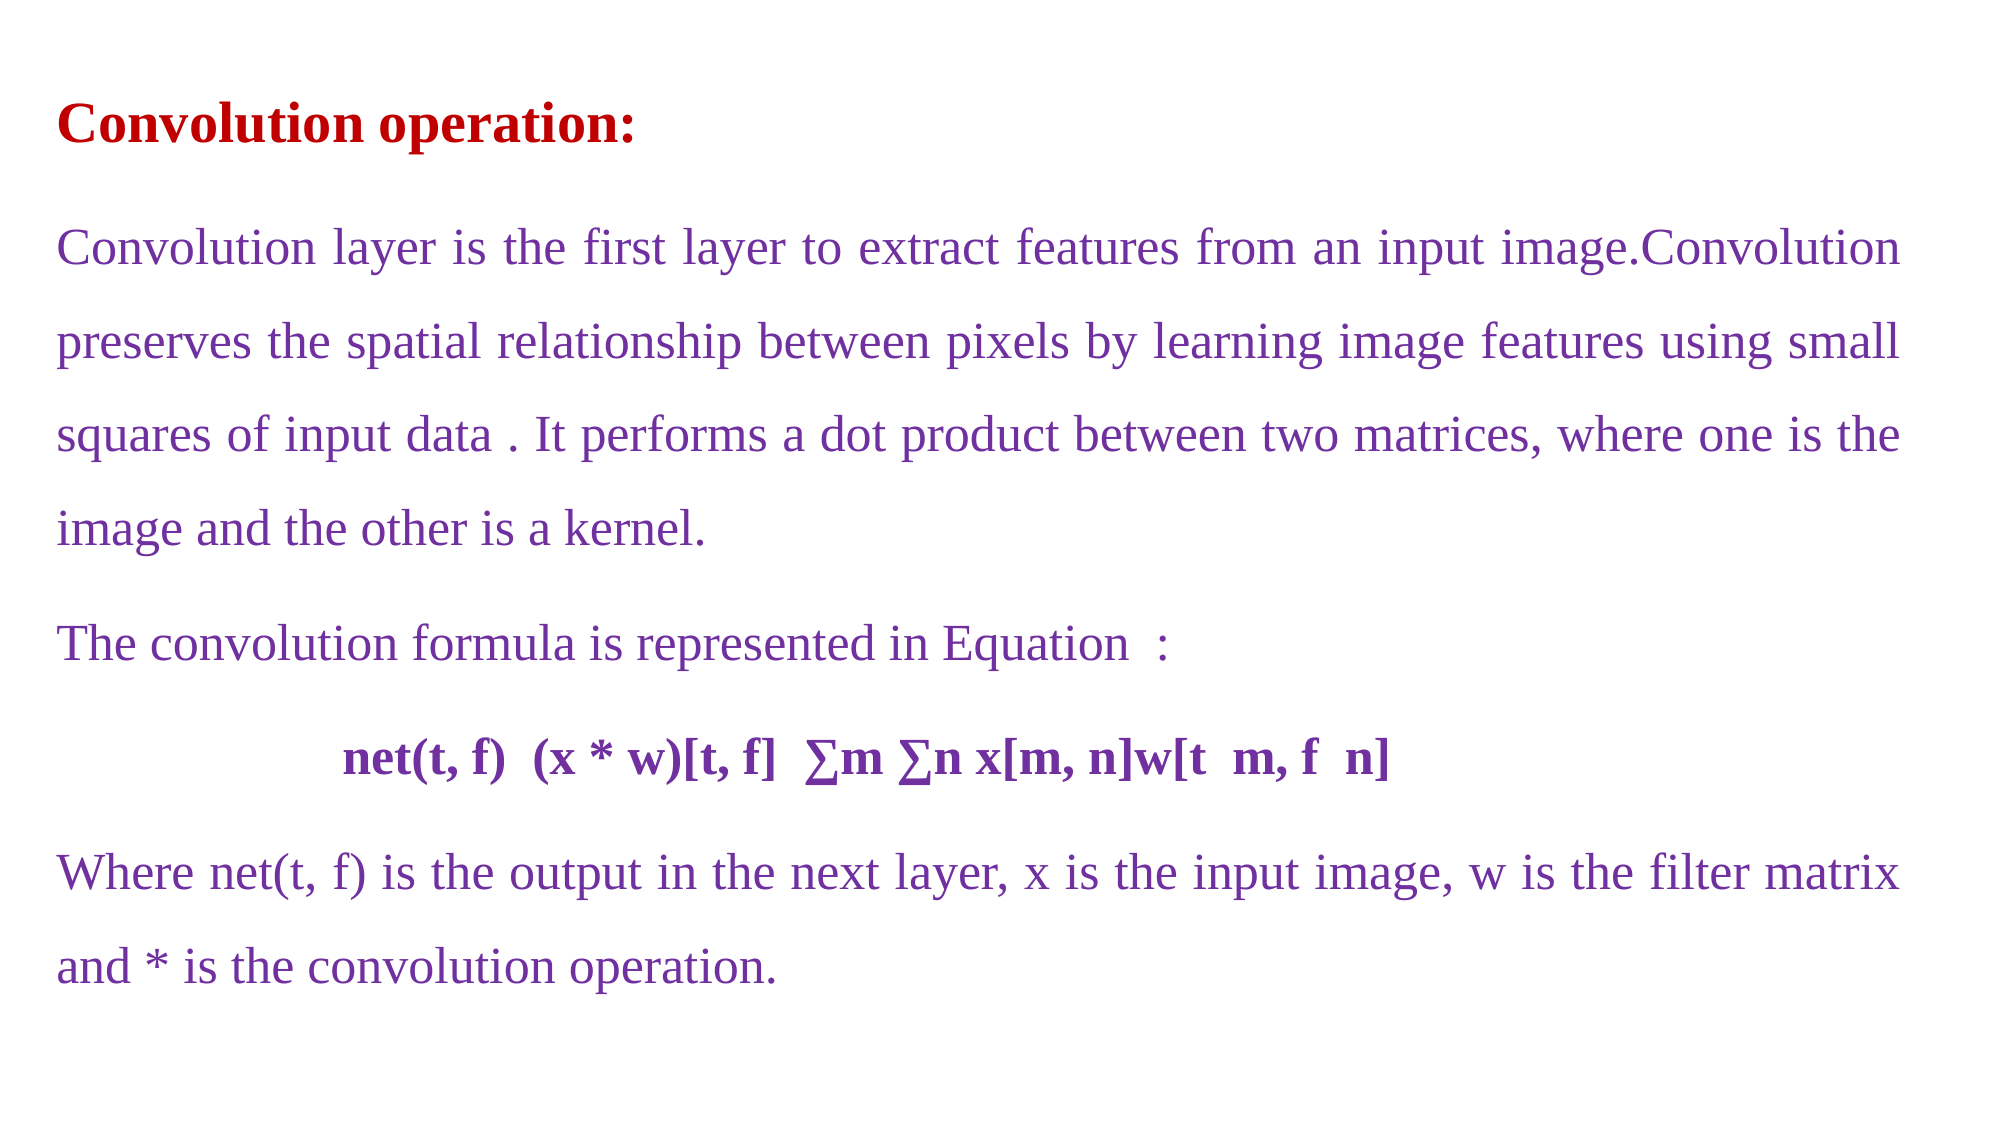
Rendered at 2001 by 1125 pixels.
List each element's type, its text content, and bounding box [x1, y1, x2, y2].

text_box Convolution operation: Convolution layer is the first layer to extract features from an input image.Convolution preserves the spatial relationship between pixels by learning image features using small squares of input data . It performs a dot product between two matrices, where one is the image and the other is a kernel. The convolution formula is represented in Equation : net(t, f) (x * w)[t, f] ∑m ∑n x[m, n]w[t m, f n] Where net(t, f) is the output in the next layer, x is the input image, w is the filter matrix and * is the convolution operation. [41, 30, 1918, 1125]
